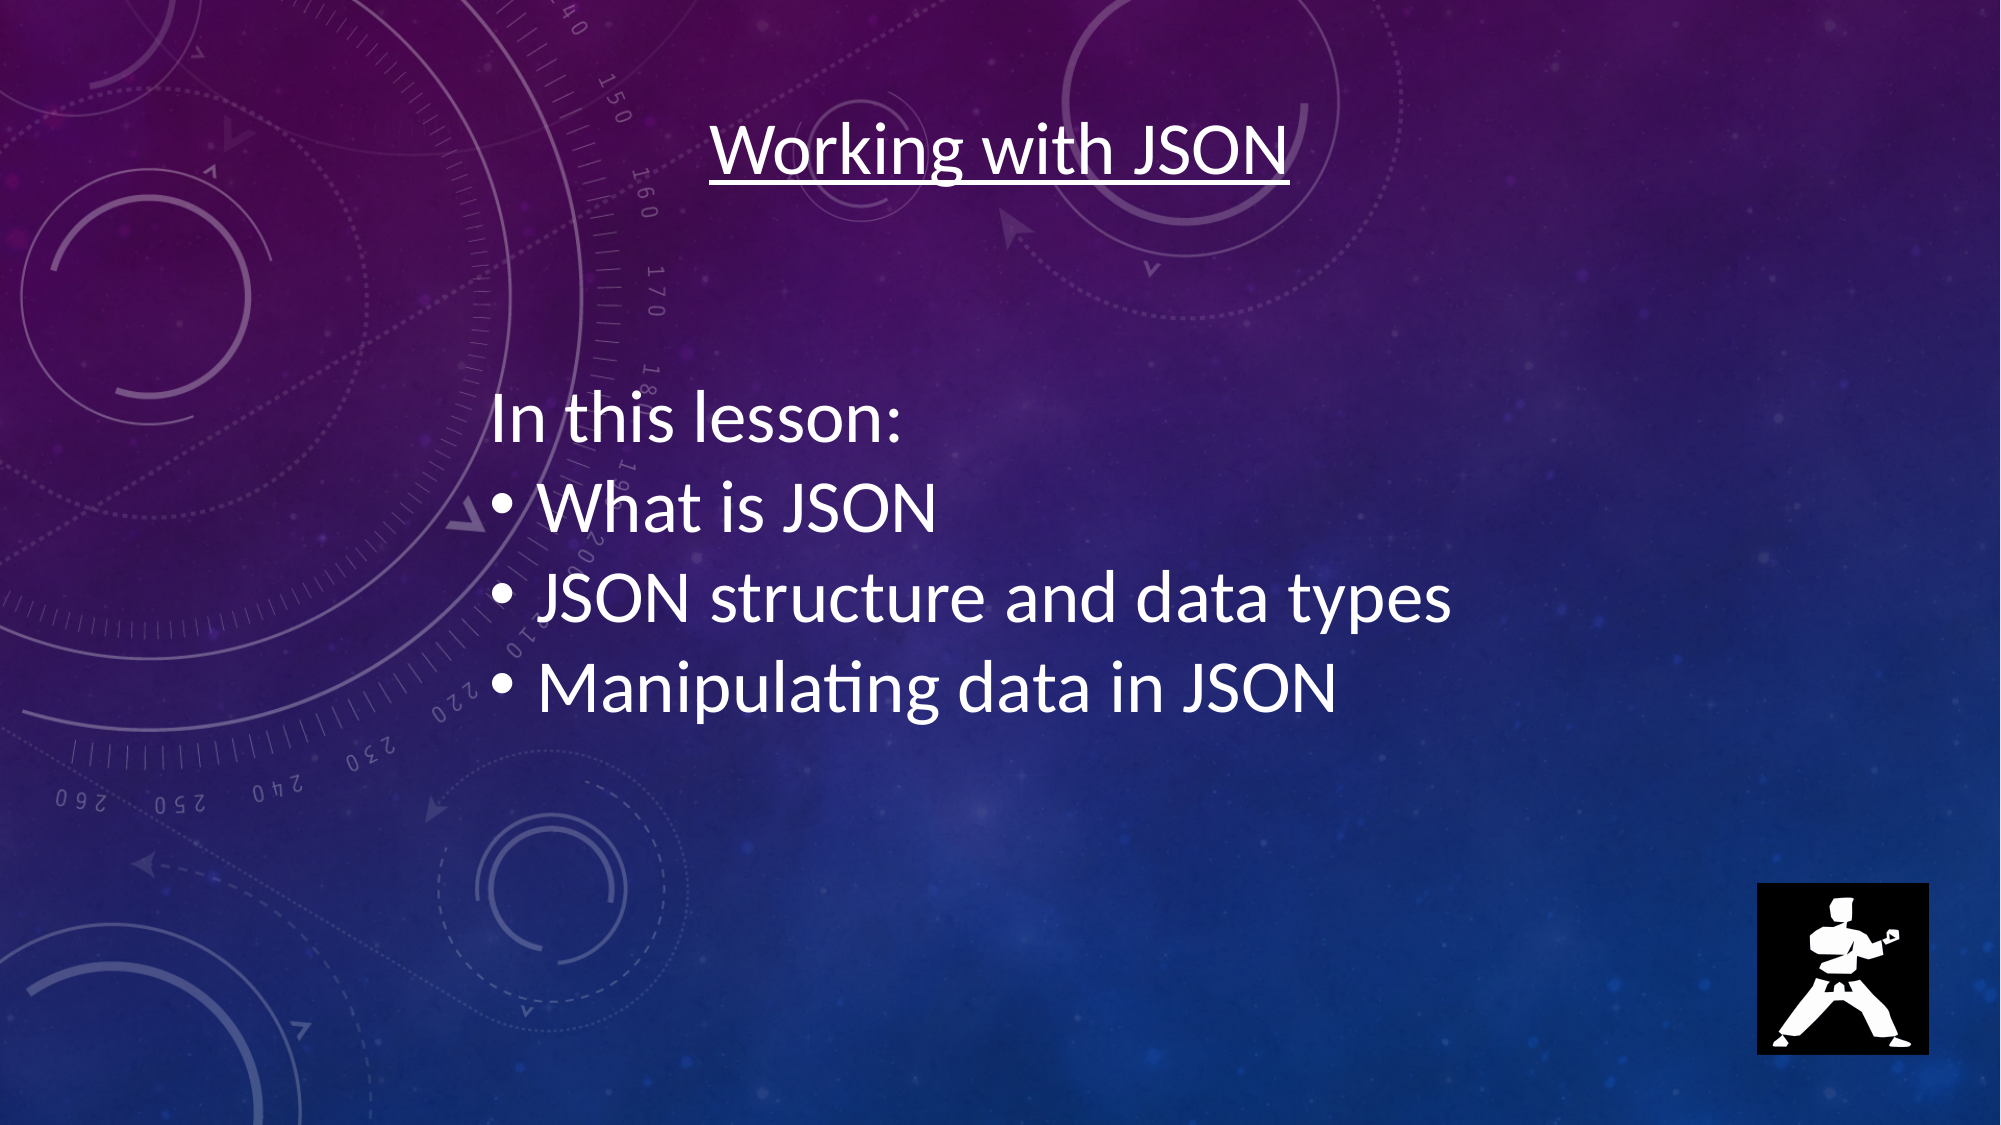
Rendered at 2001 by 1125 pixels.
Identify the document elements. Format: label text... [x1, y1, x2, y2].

text_box Working with JSON [694, 92, 1306, 198]
picture [0, 0, 2001, 1125]
text_box In this lesson: What is JSON JSON structure and data types Manipulating data in JSON [474, 360, 1469, 736]
